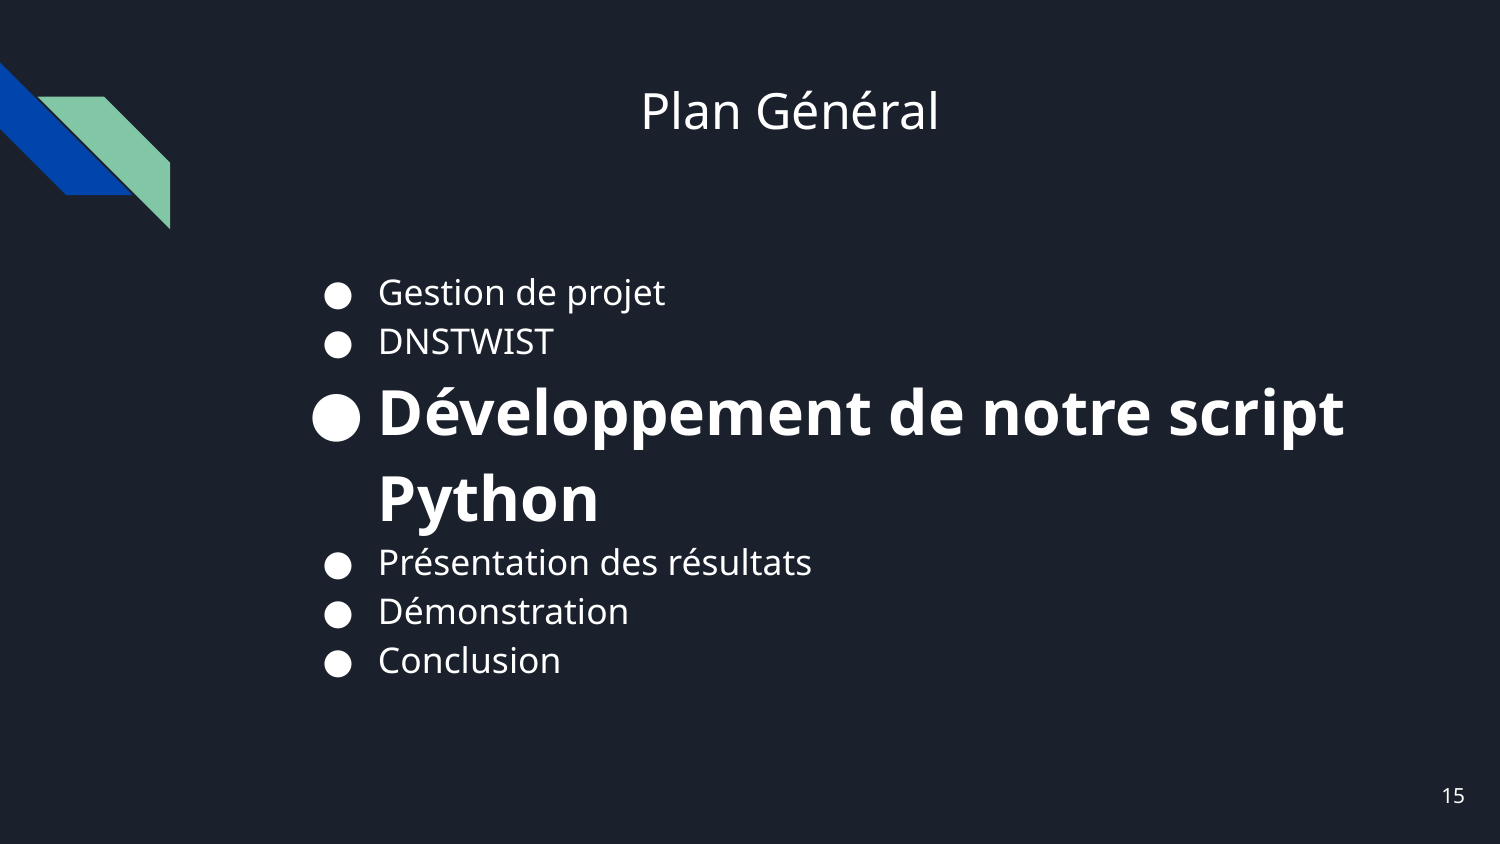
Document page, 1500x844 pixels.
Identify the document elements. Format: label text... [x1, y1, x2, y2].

slide_number ‹#› [1389, 764, 1480, 830]
title Plan Général [212, 64, 1368, 183]
list Gestion de projet DNSTWIST Développement de notre script Python Présentation des résultats Démonstration Conclusion [212, 183, 1368, 661]
